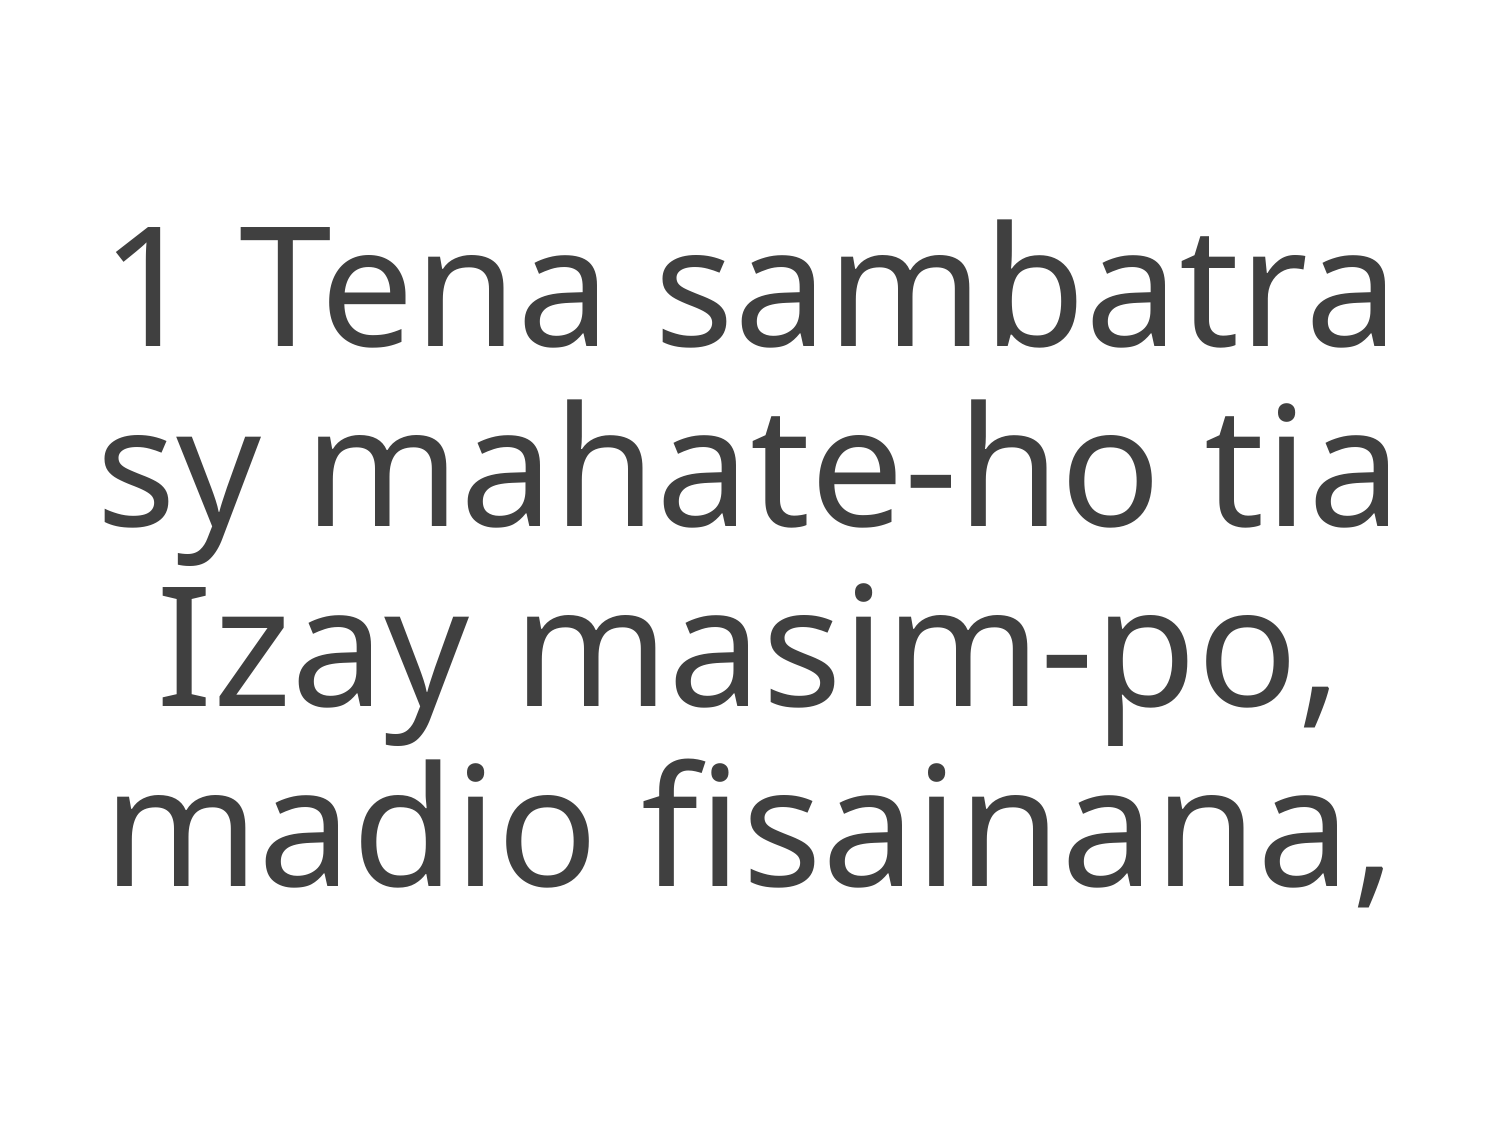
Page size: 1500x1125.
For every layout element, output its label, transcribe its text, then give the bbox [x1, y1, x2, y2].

title 1 Tena sambatra sy mahate-ho tia Izay masim-po, madio fisainana, [0, 453, 1500, 672]
